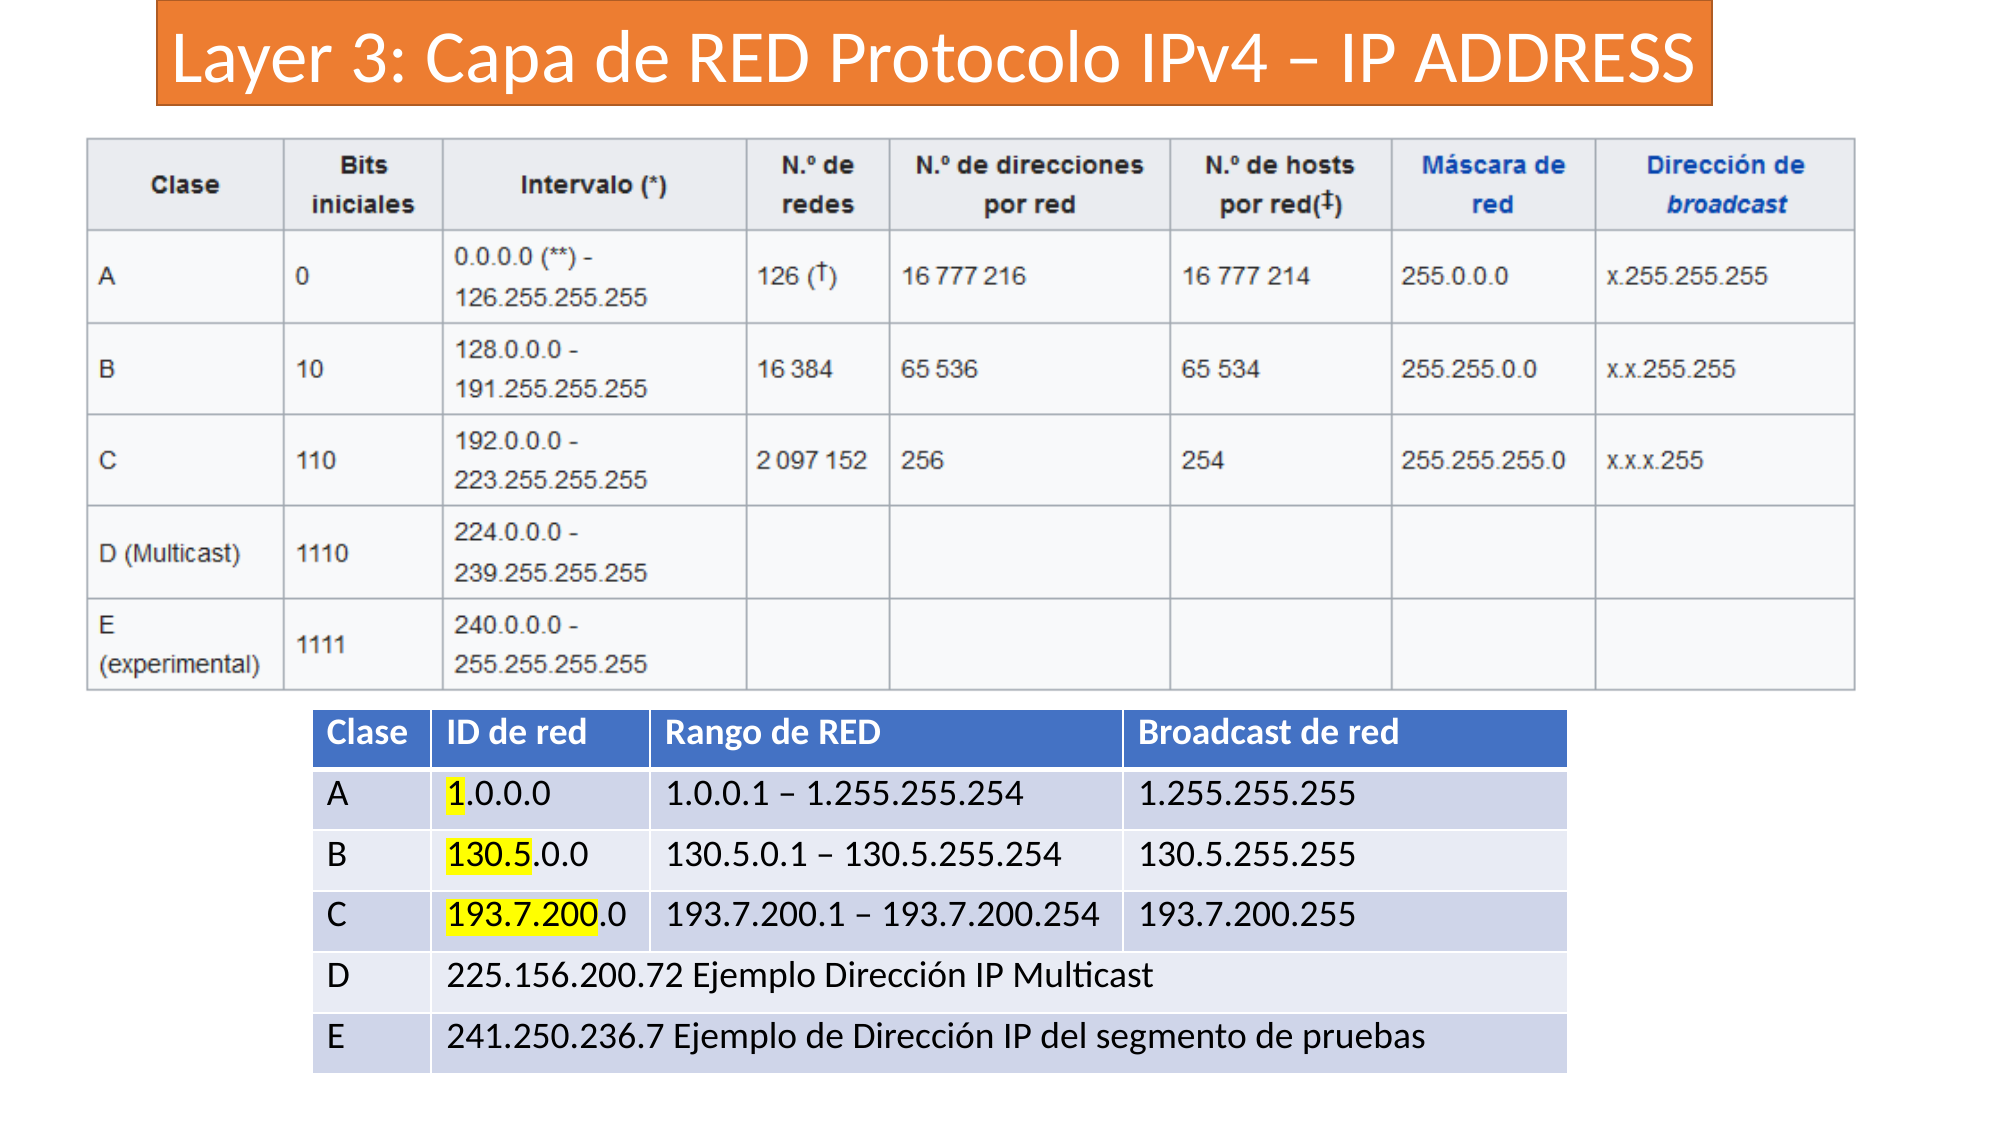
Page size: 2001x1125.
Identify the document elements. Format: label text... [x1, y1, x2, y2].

table_cell C [313, 892, 430, 951]
table_cell A [313, 772, 430, 829]
table_cell 193.7.200.1 – 193.7.200.254 [651, 892, 1122, 951]
table_header Broadcast de red [1124, 710, 1567, 767]
table_header ID de red [432, 710, 649, 767]
table_cell 1.0.0.0 [432, 772, 649, 829]
table_header Rango de RED [651, 710, 1122, 767]
table_header Clase [313, 710, 430, 767]
table_cell 241.250.236.7 Ejemplo de Dirección IP del segmento de pruebas [432, 1014, 1567, 1073]
text_box Layer 3: Capa de RED Protocolo IPv4 – IP ADDRESS [156, 0, 1713, 106]
table_cell 193.7.200.0 [432, 892, 649, 951]
table_cell 1.0.0.1 – 1.255.255.254 [651, 772, 1122, 829]
picture [76, 124, 1881, 709]
table_cell D [313, 953, 430, 1012]
table_cell E [313, 1014, 430, 1073]
table_cell 130.5.0.0 [432, 831, 649, 890]
table_cell 193.7.200.255 [1124, 892, 1567, 951]
table_cell 130.5.0.1 – 130.5.255.254 [651, 831, 1122, 890]
table_cell 1.255.255.255 [1124, 772, 1567, 829]
table_cell 225.156.200.72 Ejemplo Dirección IP Multicast [432, 953, 1567, 1012]
table_cell B [313, 831, 430, 890]
table_cell 130.5.255.255 [1124, 831, 1567, 890]
